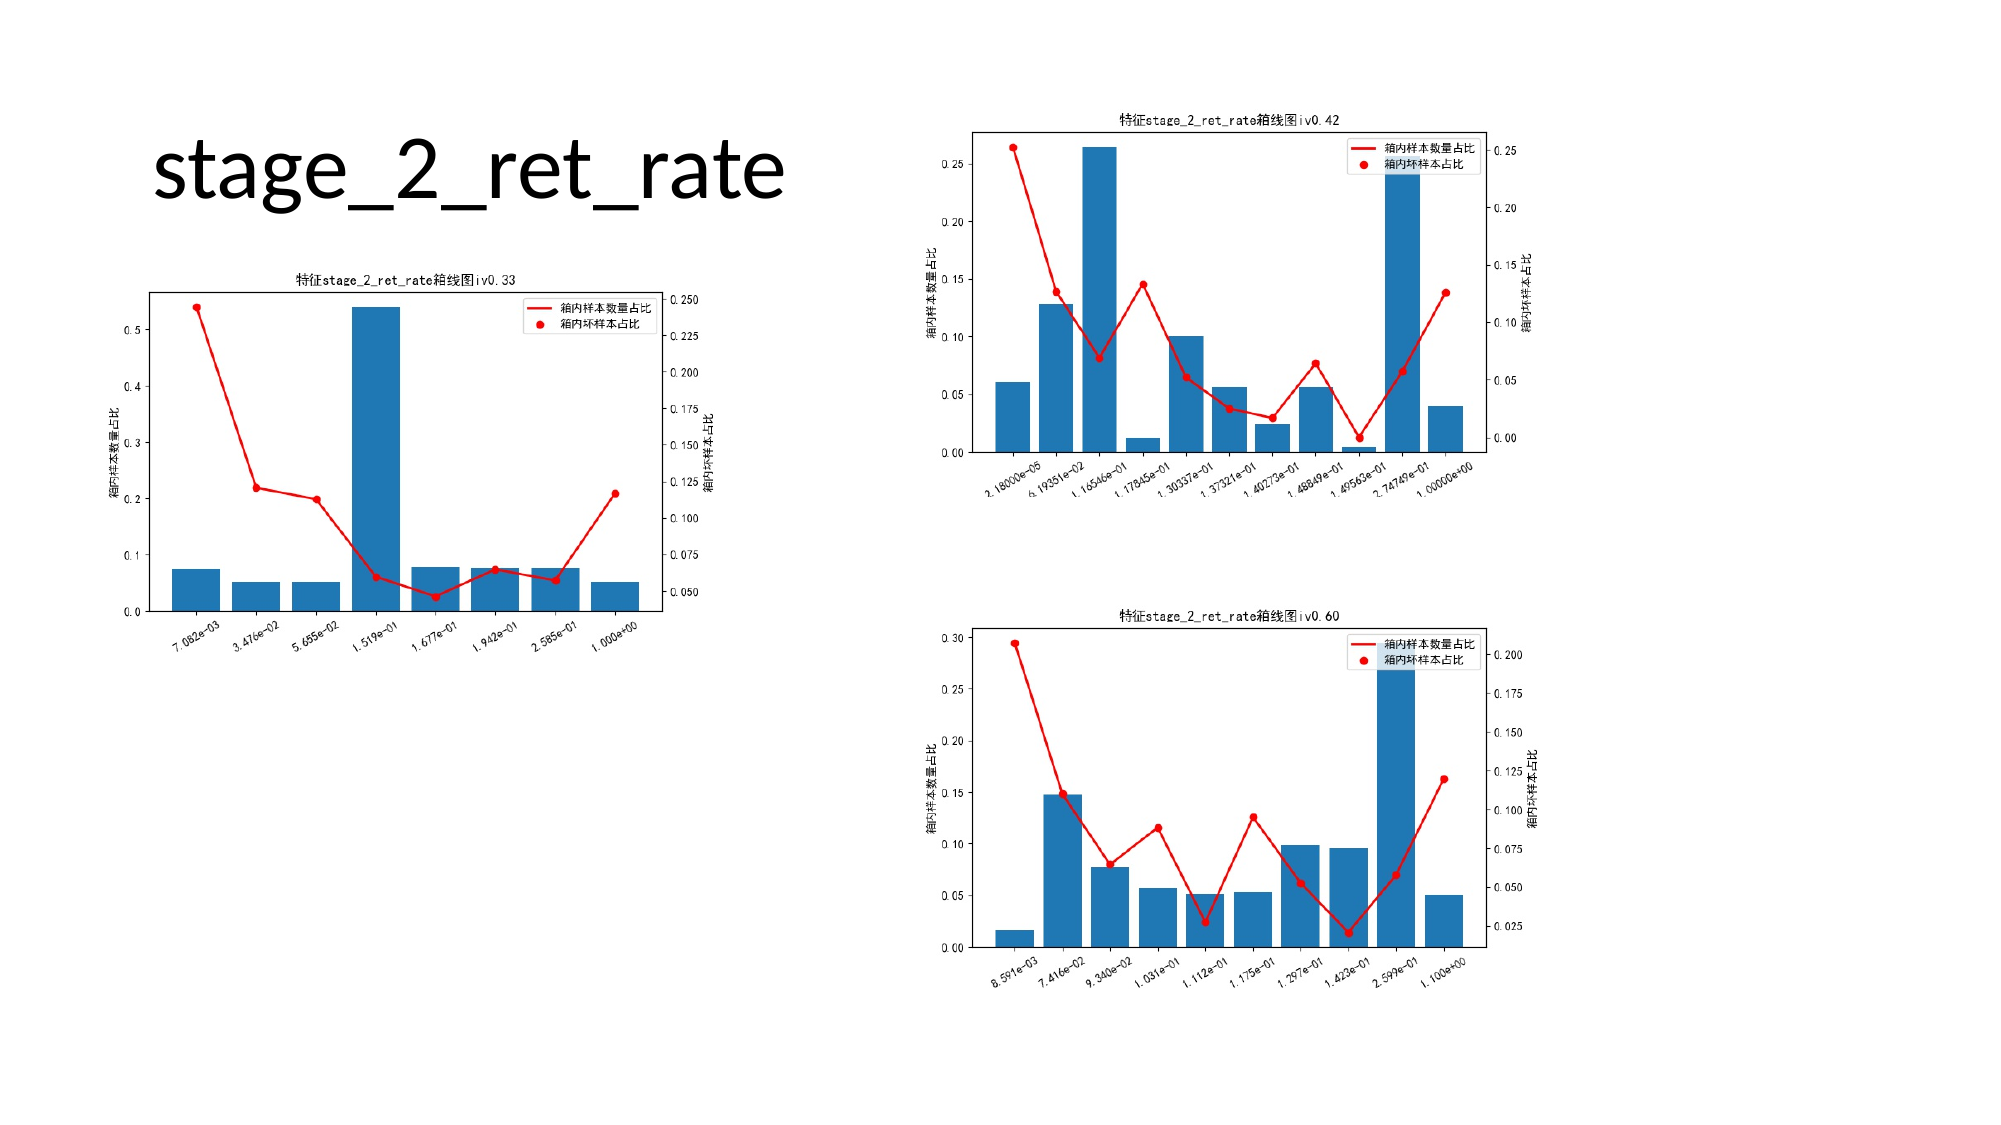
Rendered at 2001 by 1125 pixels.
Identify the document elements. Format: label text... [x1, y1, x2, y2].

picture [889, 82, 1552, 497]
picture [889, 578, 1552, 992]
title stage_2_ret_rate [137, 59, 1863, 278]
picture [65, 242, 728, 656]
